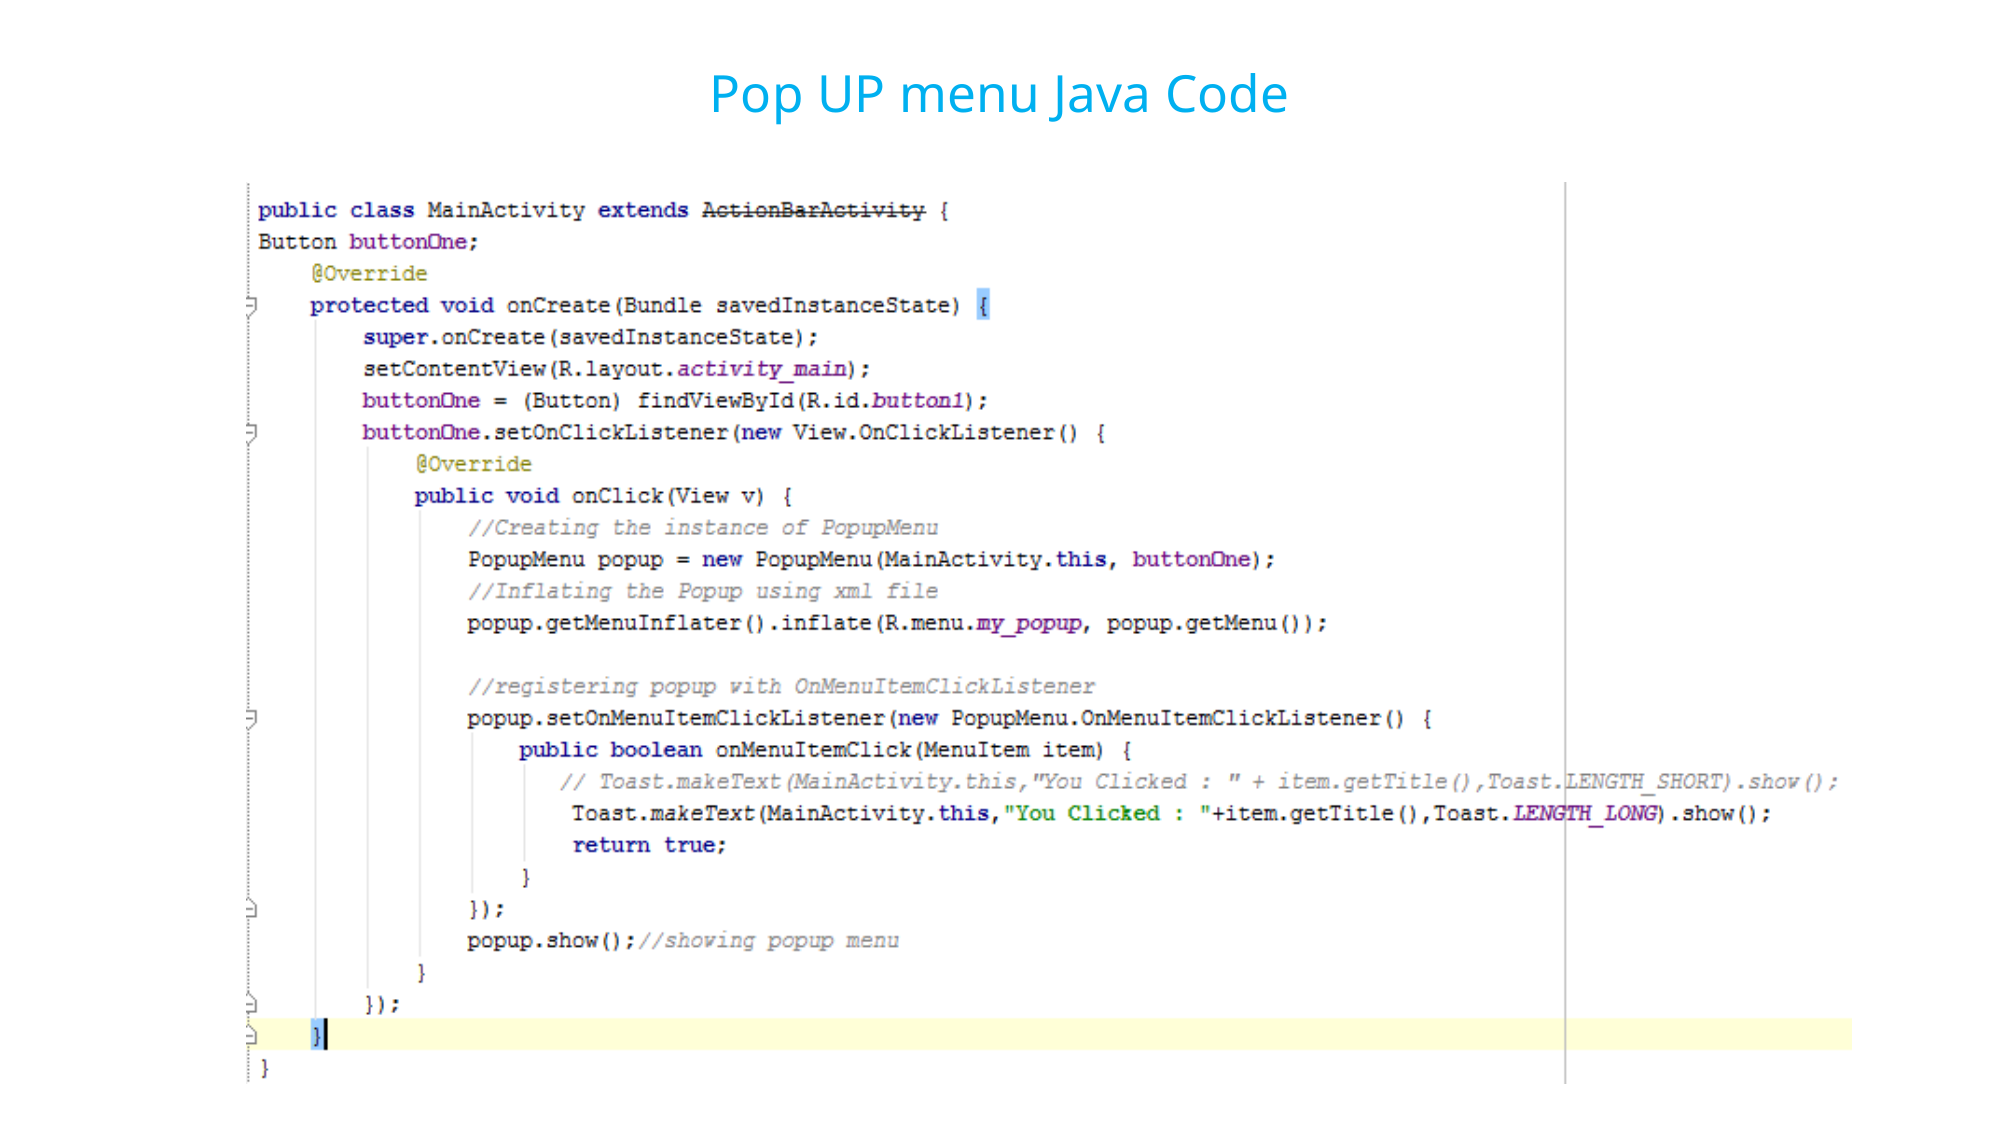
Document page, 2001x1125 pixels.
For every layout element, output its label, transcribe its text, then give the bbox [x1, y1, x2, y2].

title Pop UP menu Java Code [137, 59, 1863, 131]
picture [246, 182, 1852, 1084]
